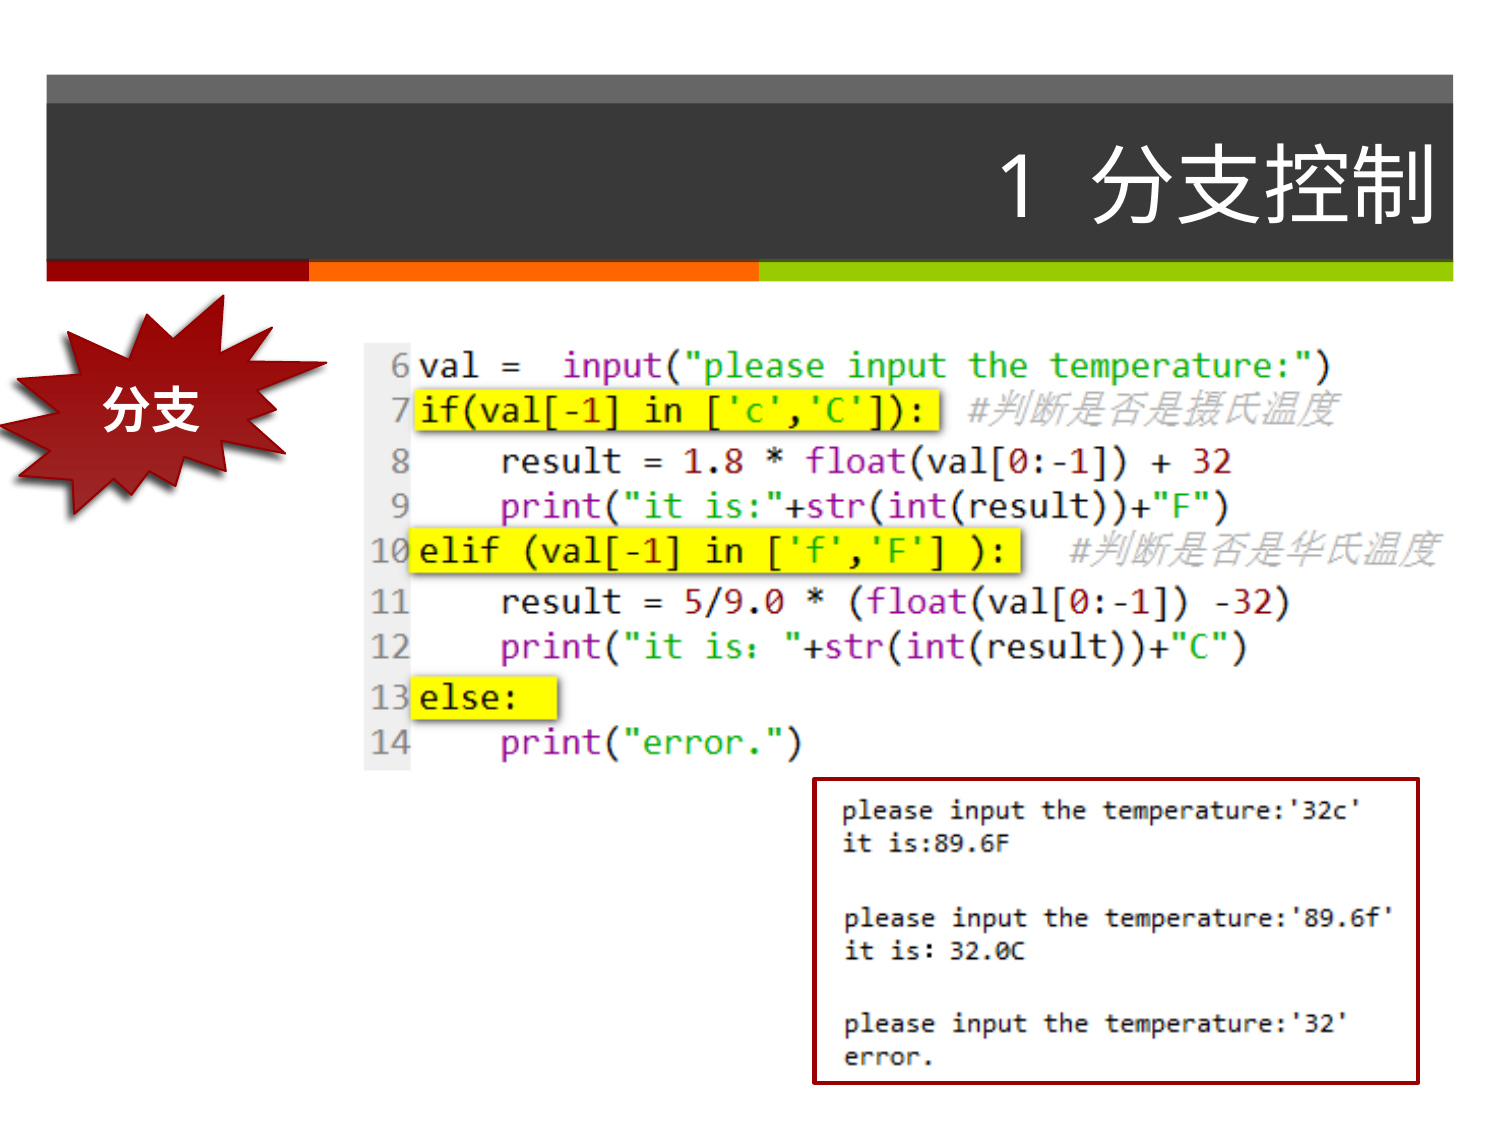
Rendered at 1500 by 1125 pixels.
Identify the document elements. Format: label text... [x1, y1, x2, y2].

text_box 分支 [0, 294, 319, 515]
title 1 分支控制 [46, 103, 1454, 263]
picture [337, 327, 1454, 1082]
